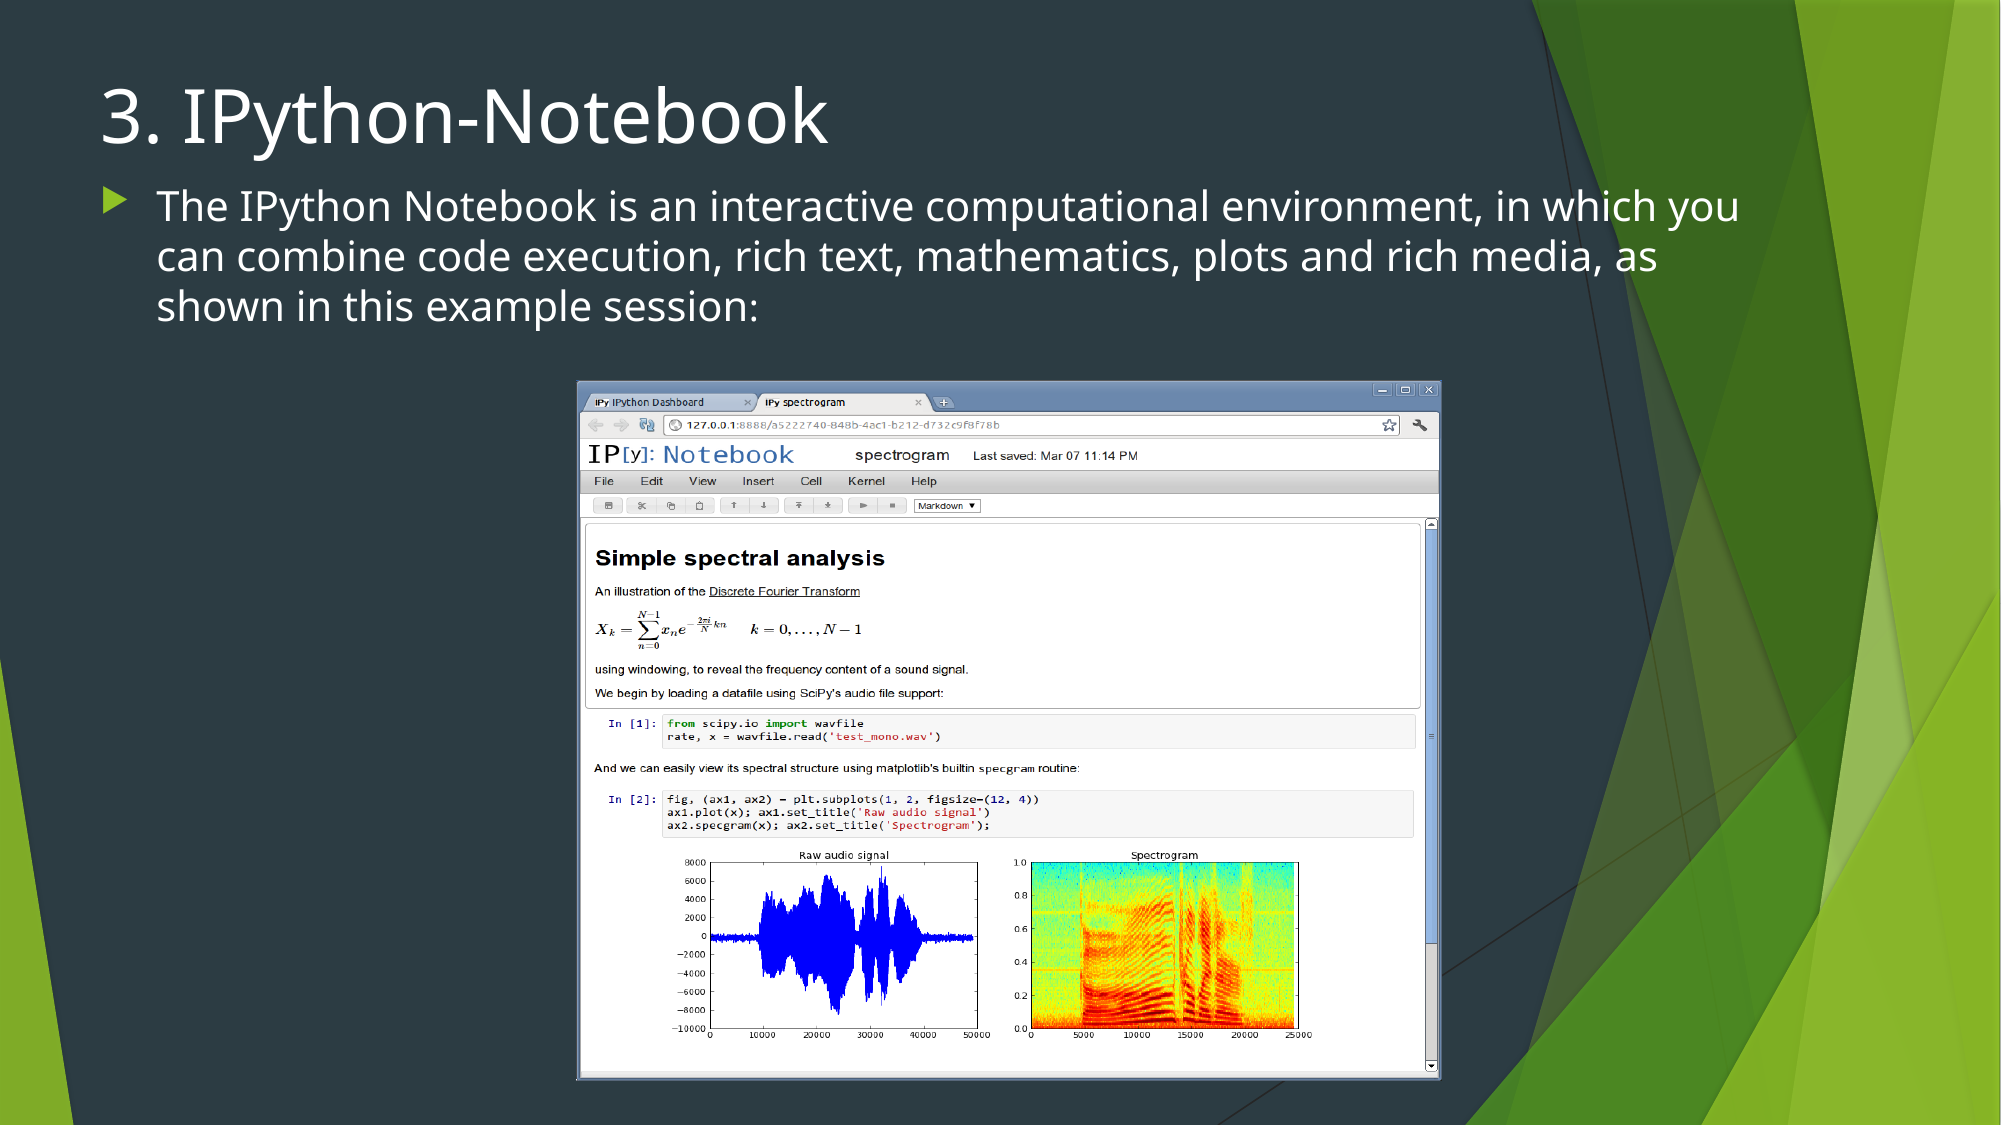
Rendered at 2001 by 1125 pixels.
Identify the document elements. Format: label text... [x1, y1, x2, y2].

list 3. IPython-Notebook The IPython Notebook is an interactive computational environment, in which you can combine code execution, rich text, mathematics, plots and rich media, as shown in this example session: [85, 61, 1780, 1040]
picture [576, 379, 1442, 1082]
